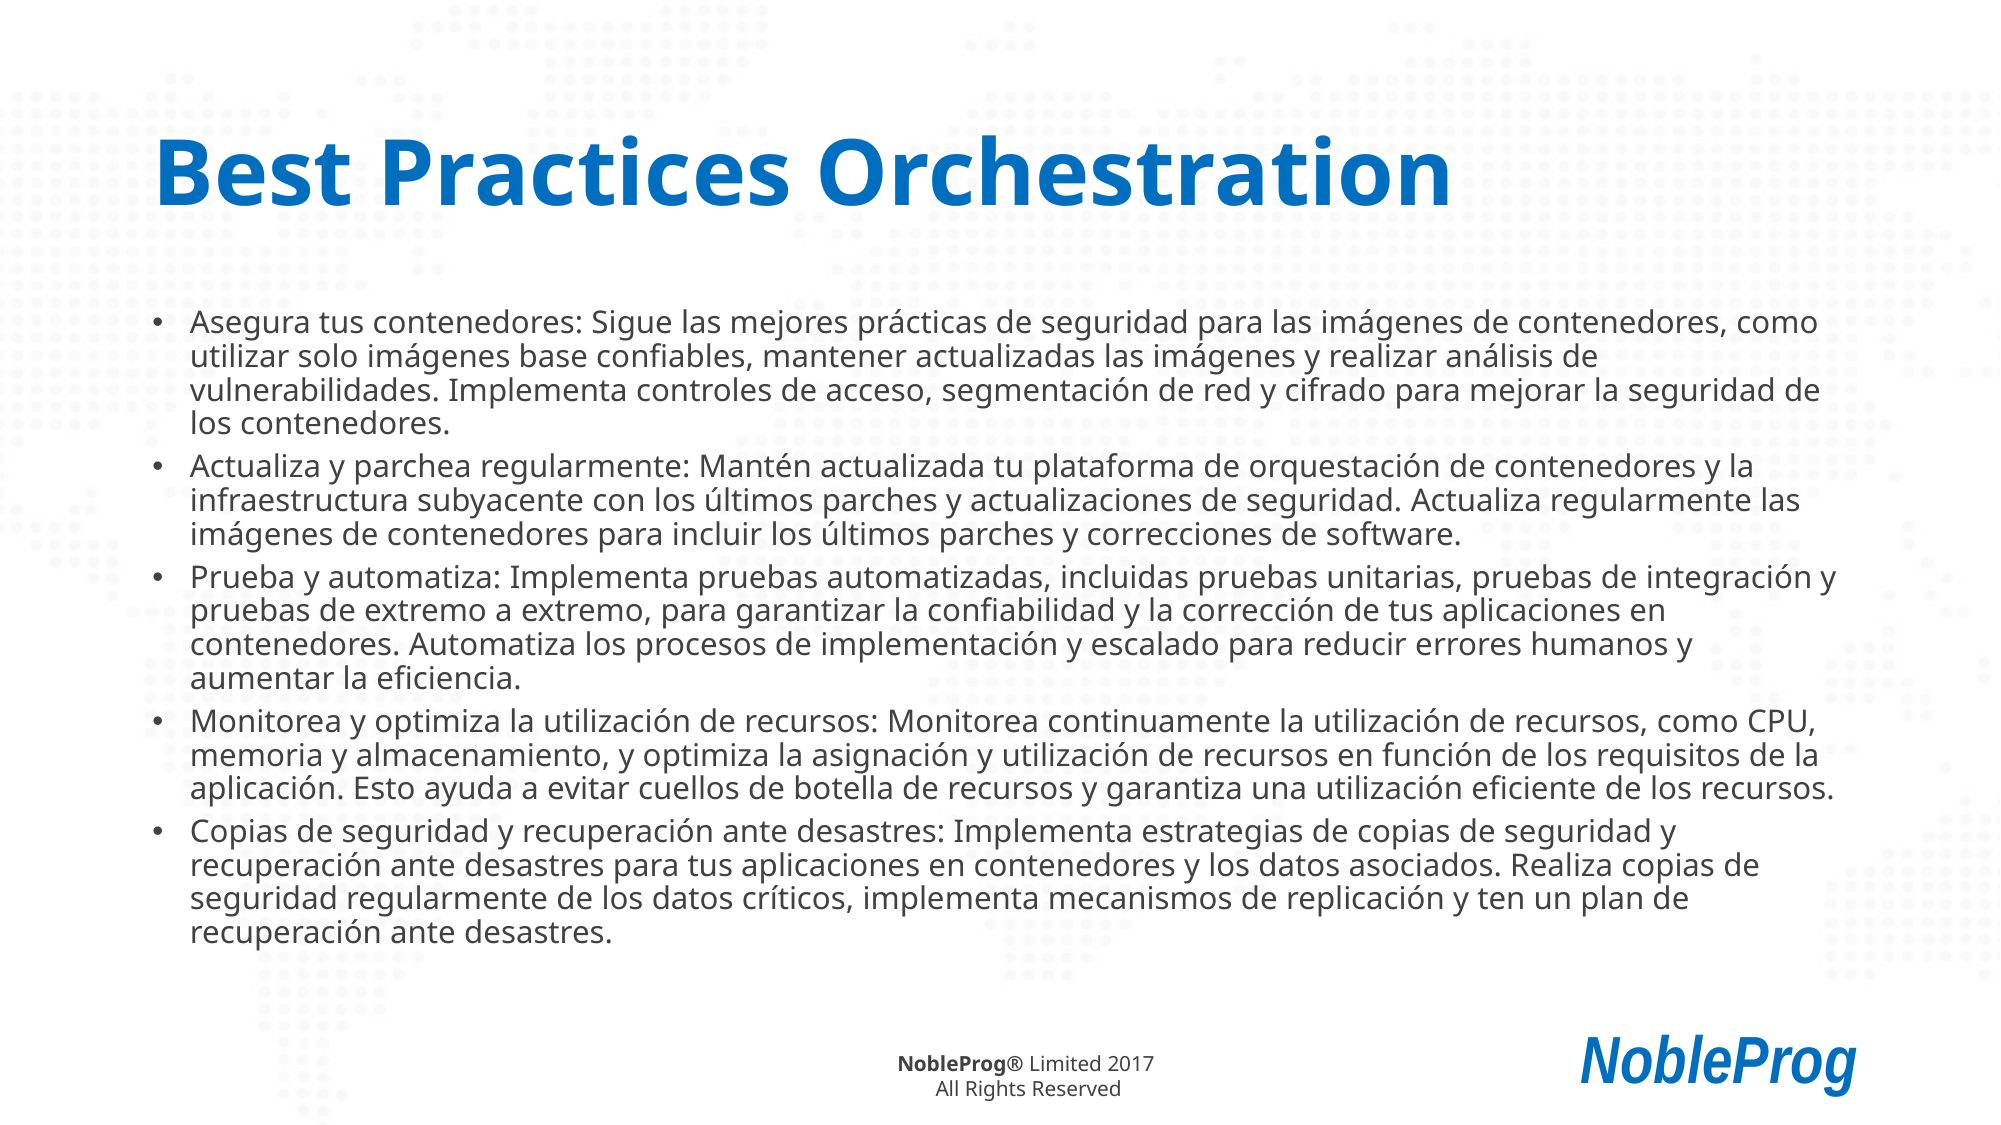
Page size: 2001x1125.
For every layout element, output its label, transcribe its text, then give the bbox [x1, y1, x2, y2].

list Asegura tus contenedores: Sigue las mejores prácticas de seguridad para las imágenes de contenedores, como utilizar solo imágenes base confiables, mantener actualizadas las imágenes y realizar análisis de vulnerabilidades. Implementa controles de acceso, segmentación de red y cifrado para mejorar la seguridad de los contenedores. Actualiza y parchea regularmente: Mantén actualizada tu plataforma de orquestación de contenedores y la infraestructura subyacente con los últimos parches y actualizaciones de seguridad. Actualiza regularmente las imágenes de contenedores para incluir los últimos parches y correcciones de software. Prueba y automatiza: Implementa pruebas automatizadas, incluidas pruebas unitarias, pruebas de integración y pruebas de extremo a extremo, para garantizar la confiabilidad y la corrección de tus aplicaciones en contenedores. Automatiza los procesos de implementación y escalado para reducir errores humanos y aumentar la eficiencia. Monitorea y optimiza la utilización de recursos: Monitorea continuamente la utilización de recursos, como CPU, memoria y almacenamiento, y optimiza la asignación y utilización de recursos en función de los requisitos de la aplicación. Esto ayuda a evitar cuellos de botella de recursos y garantiza una utilización eficiente de los recursos. Copias de seguridad y recuperación ante desastres: Implementa estrategias de copias de seguridad y recuperación ante desastres para tus aplicaciones en contenedores y los datos asociados. Realiza copias de seguridad regularmente de los datos críticos, implementa mecanismos de replicación y ten un plan de recuperación ante desastres. [137, 299, 1863, 1014]
title Best Practices Orchestration [137, 59, 1863, 278]
